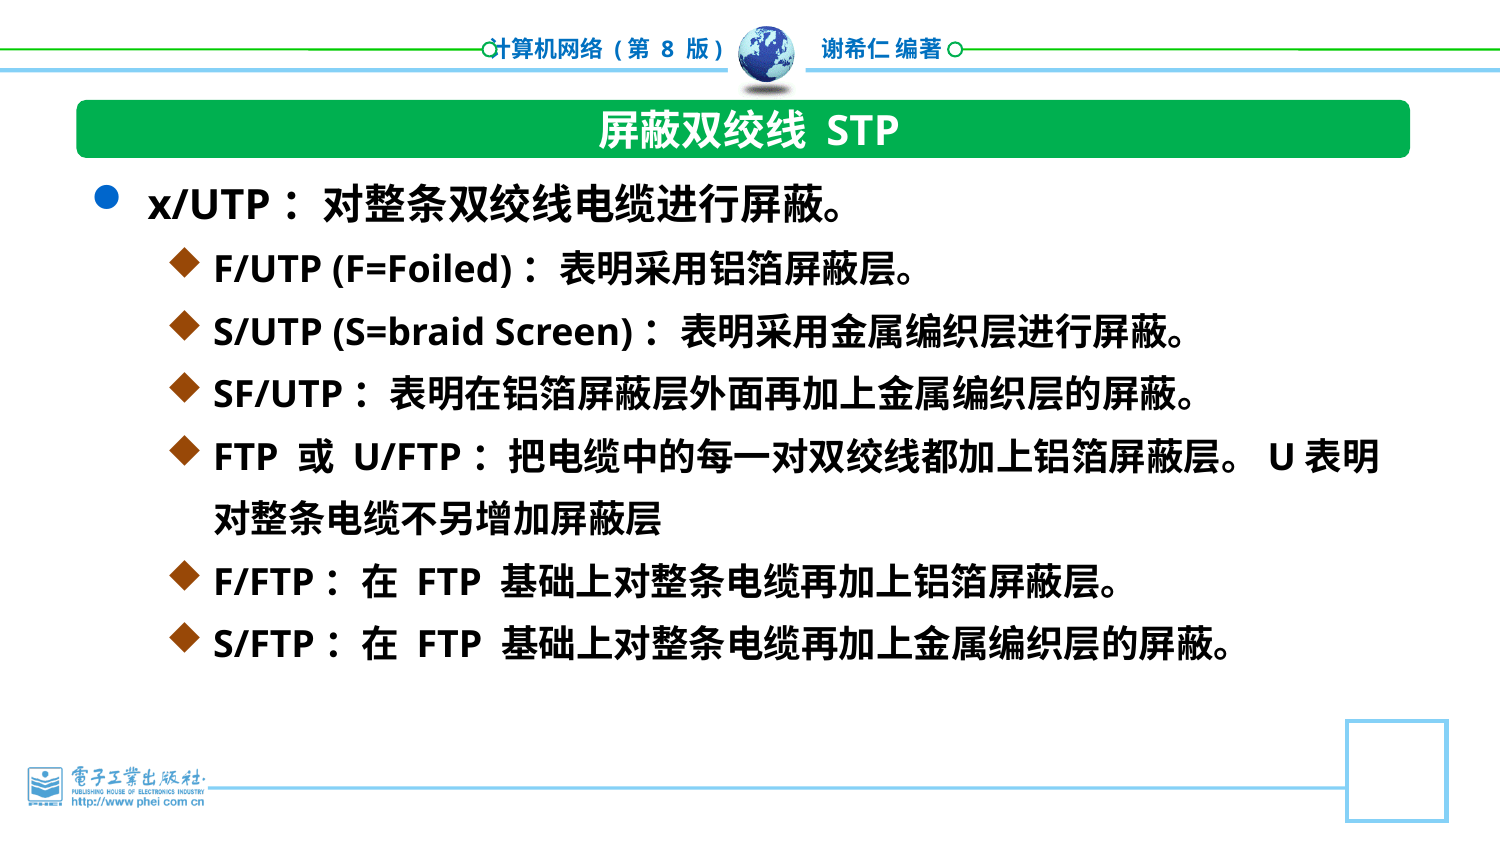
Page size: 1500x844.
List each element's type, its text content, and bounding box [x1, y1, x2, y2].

list 屏蔽双绞线 STP [204, 99, 1293, 158]
picture [736, 24, 796, 99]
list x/UTP：对整条双绞线电缆进行屏蔽。 F/UTP (F=Foiled)：表明采用铝箔屏蔽层。 S/UTP (S=braid Screen)：表明采用金属编织层进行屏蔽。 SF/UTP：表明在铝箔屏蔽层外面再加上金属编织层的屏蔽。 FTP 或 U/FTP：把电缆中的每一对双绞线都加上铝箔屏蔽层。U表明对整条电缆不另增加屏蔽层 F/FTP：在 FTP 基础上对整条电缆再加上铝箔屏蔽层。 S/FTP：在 FTP 基础上对整条电缆再加上金属编织层的屏蔽。 [76, 158, 1410, 712]
picture [23, 764, 208, 809]
